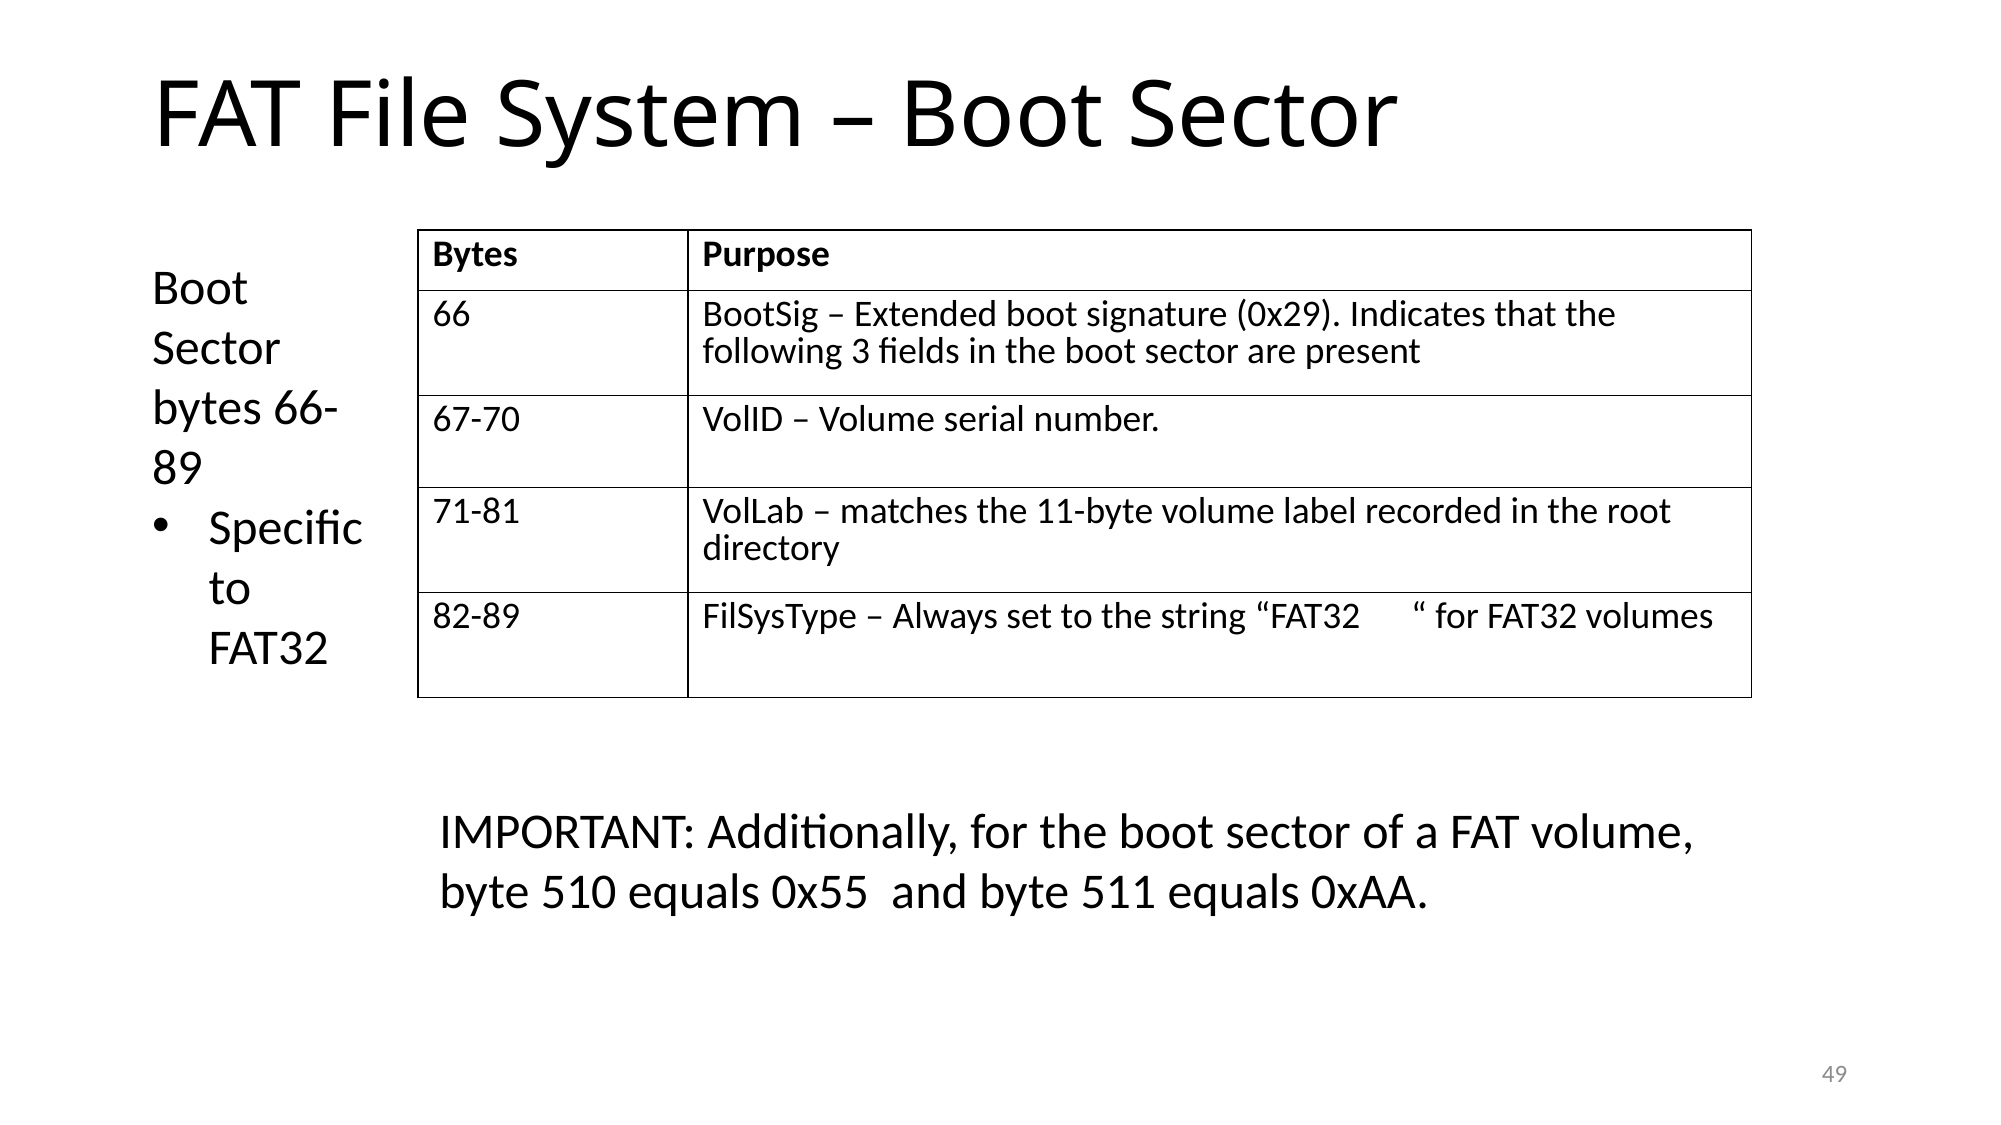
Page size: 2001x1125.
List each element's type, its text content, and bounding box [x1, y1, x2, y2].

slide_number 49 [1412, 1042, 1863, 1103]
table_cell VolLab – matches the 11-byte volume label recorded in the root directory [689, 488, 1751, 592]
table_cell FilSysType – Always set to the string “FAT32 “ for FAT32 volumes [689, 593, 1751, 697]
text_box IMPORTANT: Additionally, for the boot sector of a FAT volume, byte 510 equals 0x55 and byte 511 equals 0xAA. [424, 791, 1752, 927]
table_header Purpose [689, 231, 1751, 290]
table_cell VolID – Volume serial number. [689, 396, 1751, 487]
table_cell 67-70 [419, 396, 687, 487]
table_cell 66 [419, 291, 687, 395]
table_header Bytes [419, 231, 687, 290]
text_box Boot Sector bytes 66-89 Specific to FAT32 [137, 246, 390, 682]
table_cell 82-89 [419, 593, 687, 697]
table_cell BootSig – Extended boot signature (0x29). Indicates that the following 3 fields in the boot sector are present [689, 291, 1751, 395]
table_cell 71-81 [419, 488, 687, 592]
title FAT File System – Boot Sector [137, 59, 1863, 278]
